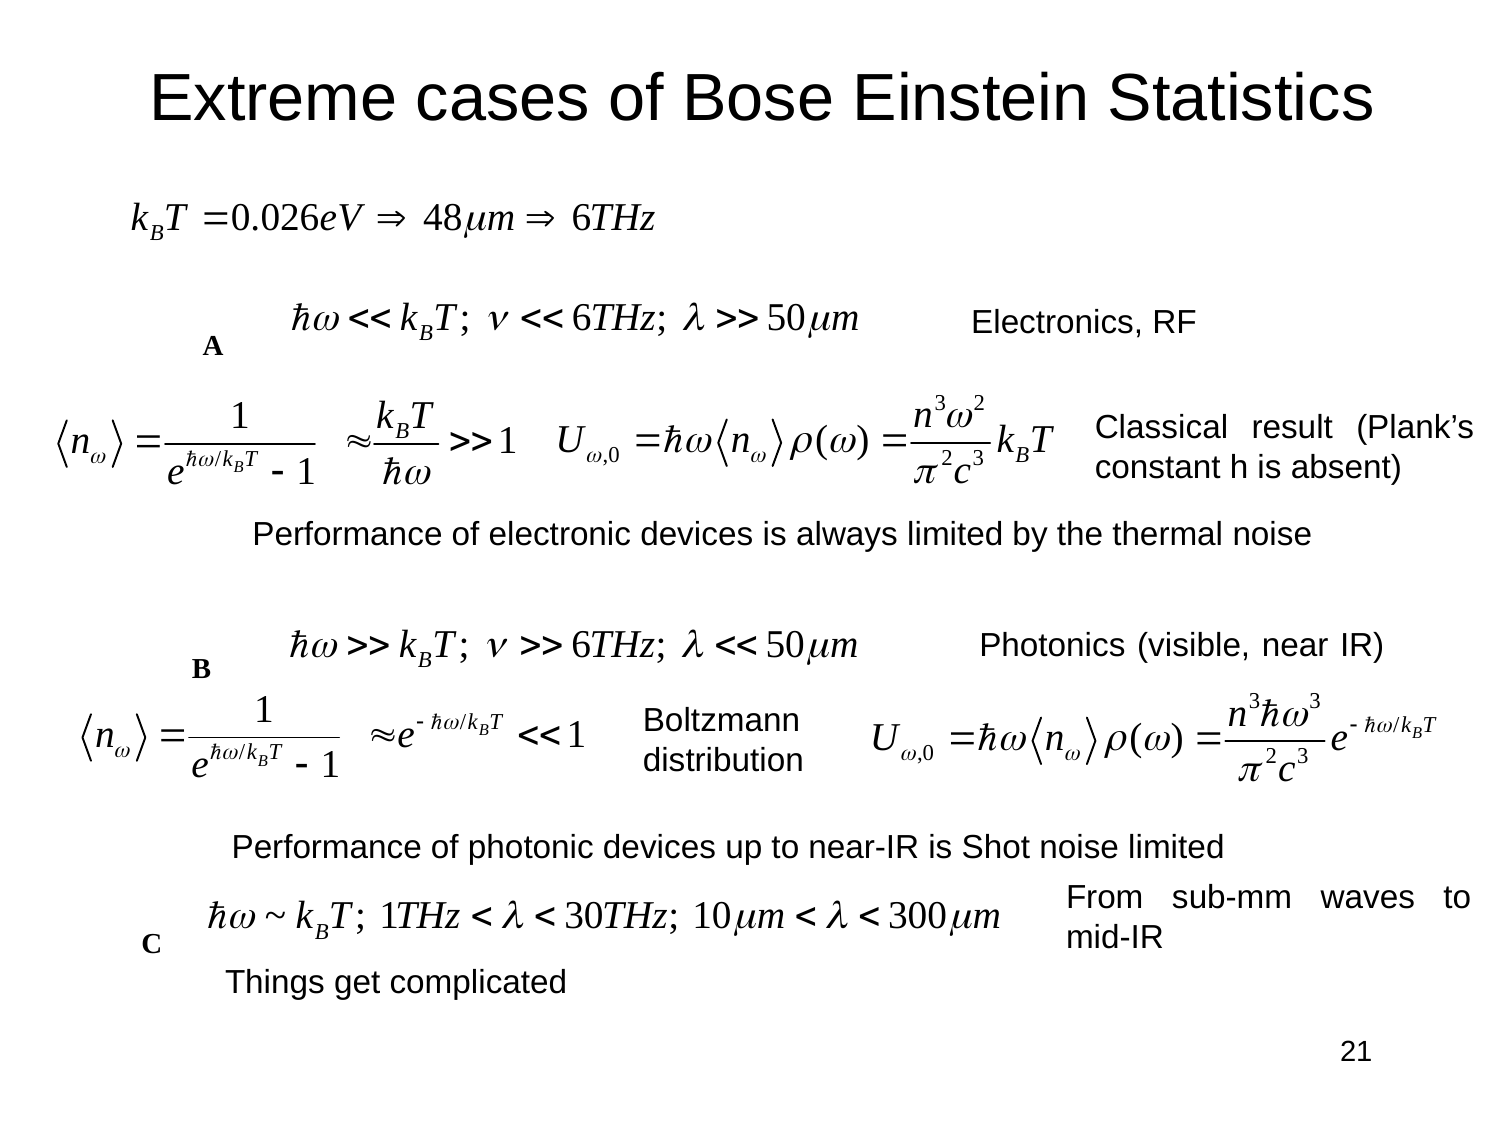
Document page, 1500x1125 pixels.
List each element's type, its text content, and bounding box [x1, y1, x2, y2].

text_box Performance of electronic devices is always limited by the thermal noise [237, 504, 1359, 560]
text_box Boltzmann distribution [628, 691, 862, 786]
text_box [175, 608, 1401, 678]
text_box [867, 681, 1445, 791]
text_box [552, 383, 1079, 493]
slide_number 21 [1074, 1024, 1388, 1101]
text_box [74, 684, 591, 787]
text_box Things get complicated [210, 971, 1332, 1008]
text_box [50, 390, 521, 494]
title Extreme cases of Bose Einstein Statistics [124, 37, 1401, 151]
text_box Performance of photonic devices up to near-IR is Shot noise limited [216, 817, 1339, 865]
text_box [124, 866, 1487, 963]
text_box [124, 190, 663, 251]
text_box Classical result (Plank’s constant h is absent) [1081, 397, 1490, 493]
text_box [185, 285, 1226, 351]
